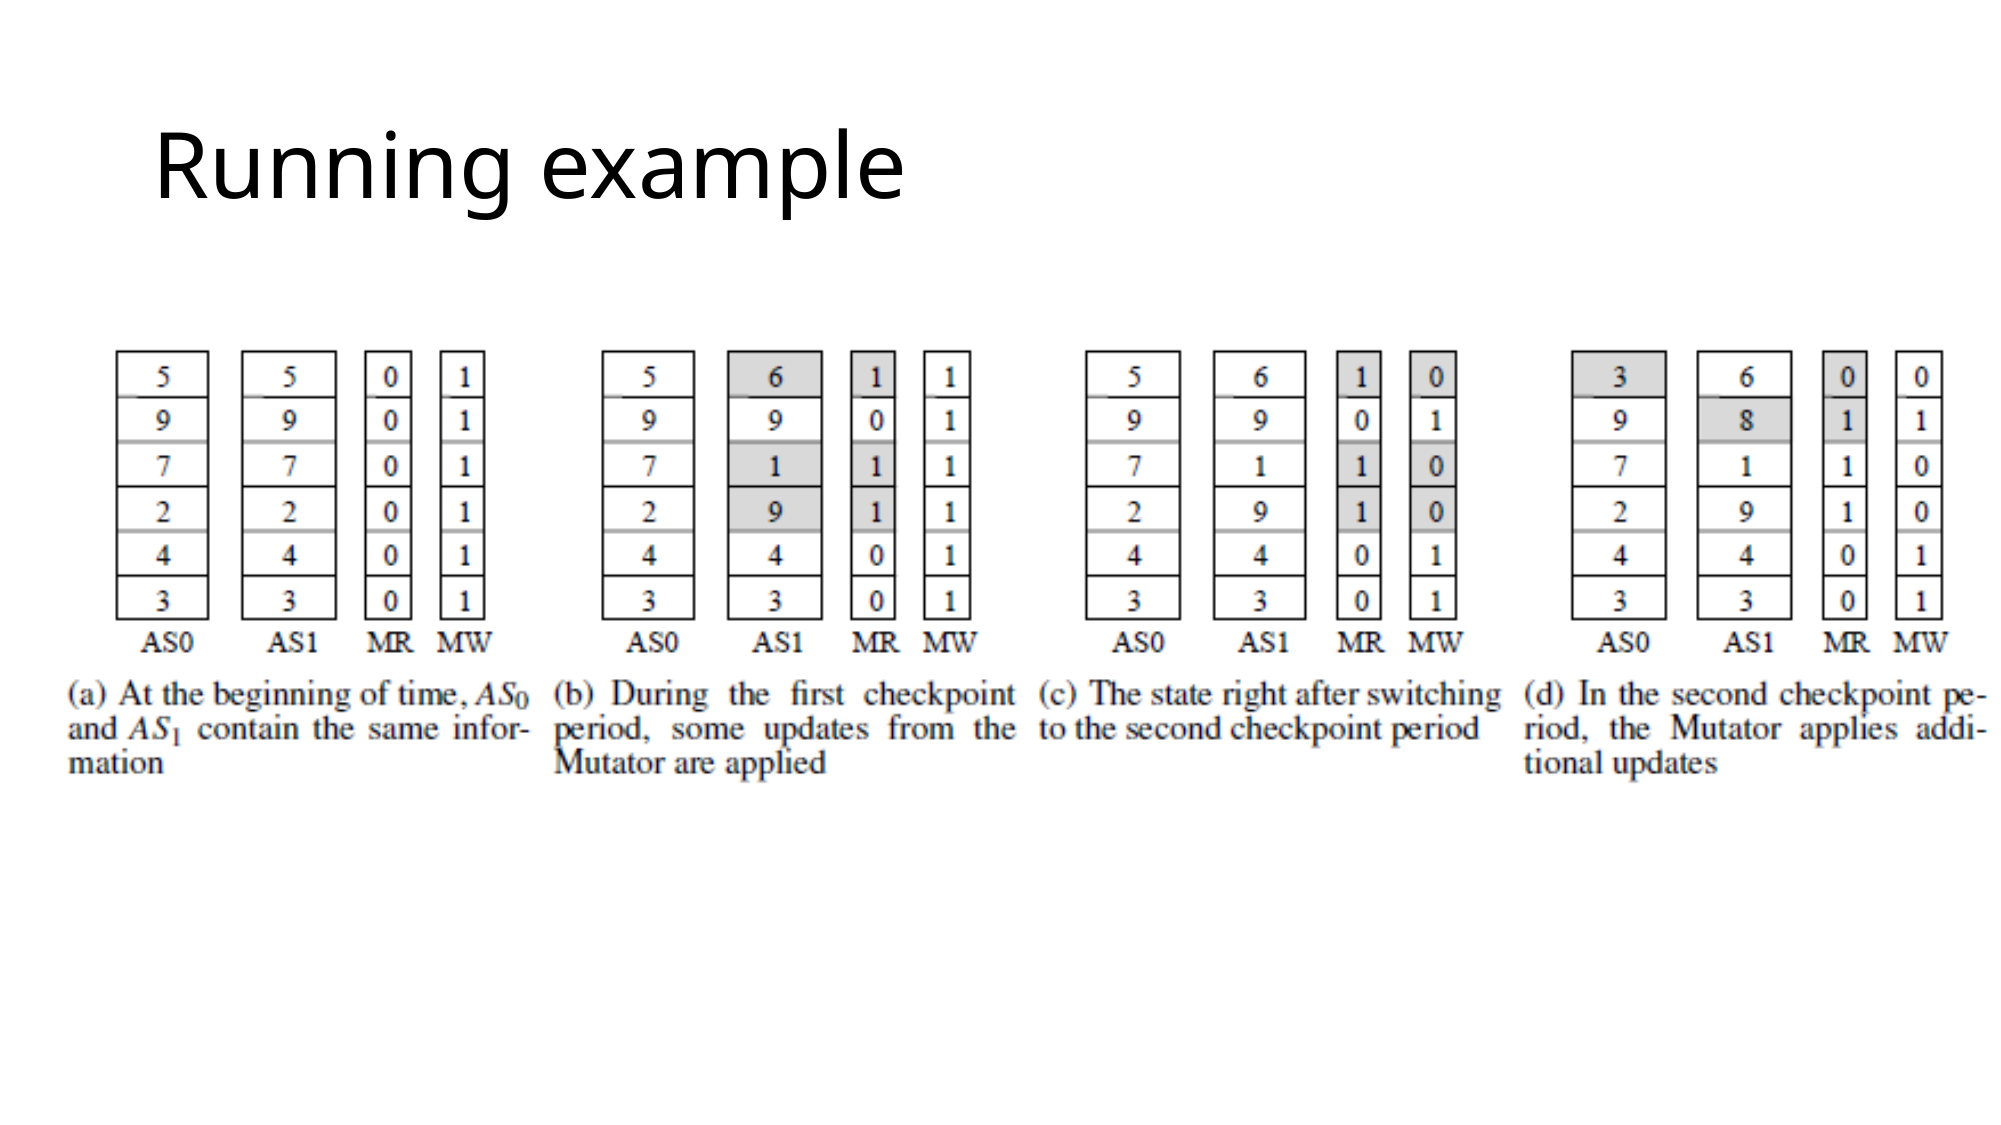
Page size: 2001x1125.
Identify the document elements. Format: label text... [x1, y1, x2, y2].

picture [0, 303, 2000, 797]
title Running example [137, 59, 1863, 278]
